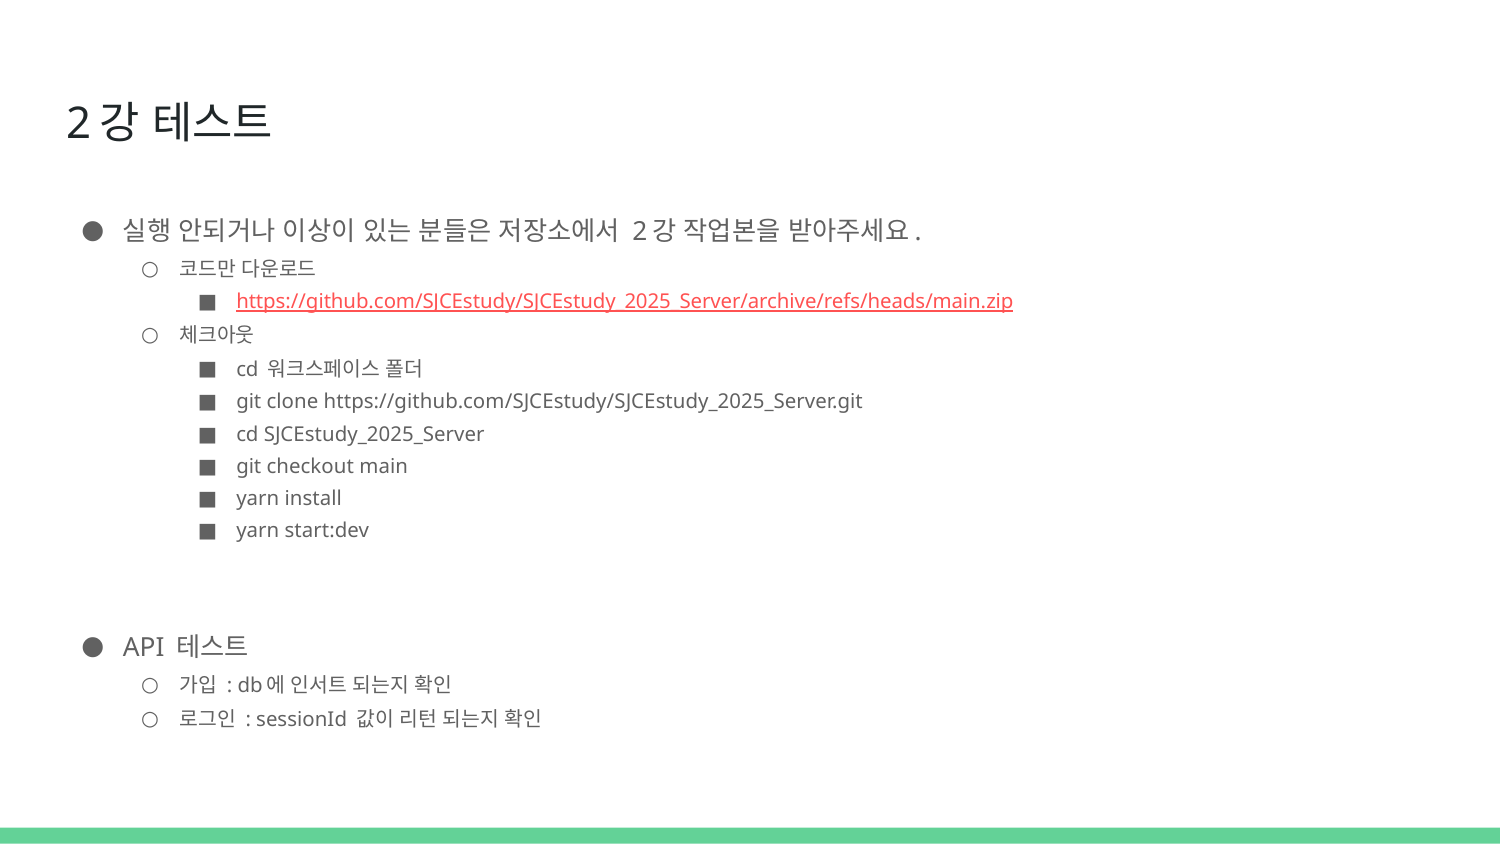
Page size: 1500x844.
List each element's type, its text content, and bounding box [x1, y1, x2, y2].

title 2강 테스트 [51, 72, 1449, 167]
list 실행 안되거나 이상이 있는 분들은 저장소에서 2강 작업본을 받아주세요. 코드만 다운로드 https://github.com/SJCEstudy/SJCEstudy_2025_Server/archive/refs/heads/main.zip 체크아웃 cd 워크스페이스 폴더 git clone https://github.com/SJCEstudy/SJCEstudy_2025_Server.git cd SJCEstudy_2025_Server git checkout main yarn install yarn start:dev API 테스트 가입 : db에 인서트 되는지 확인 로그인 : sessionId 값이 리턴 되는지 확인 [51, 189, 1449, 750]
